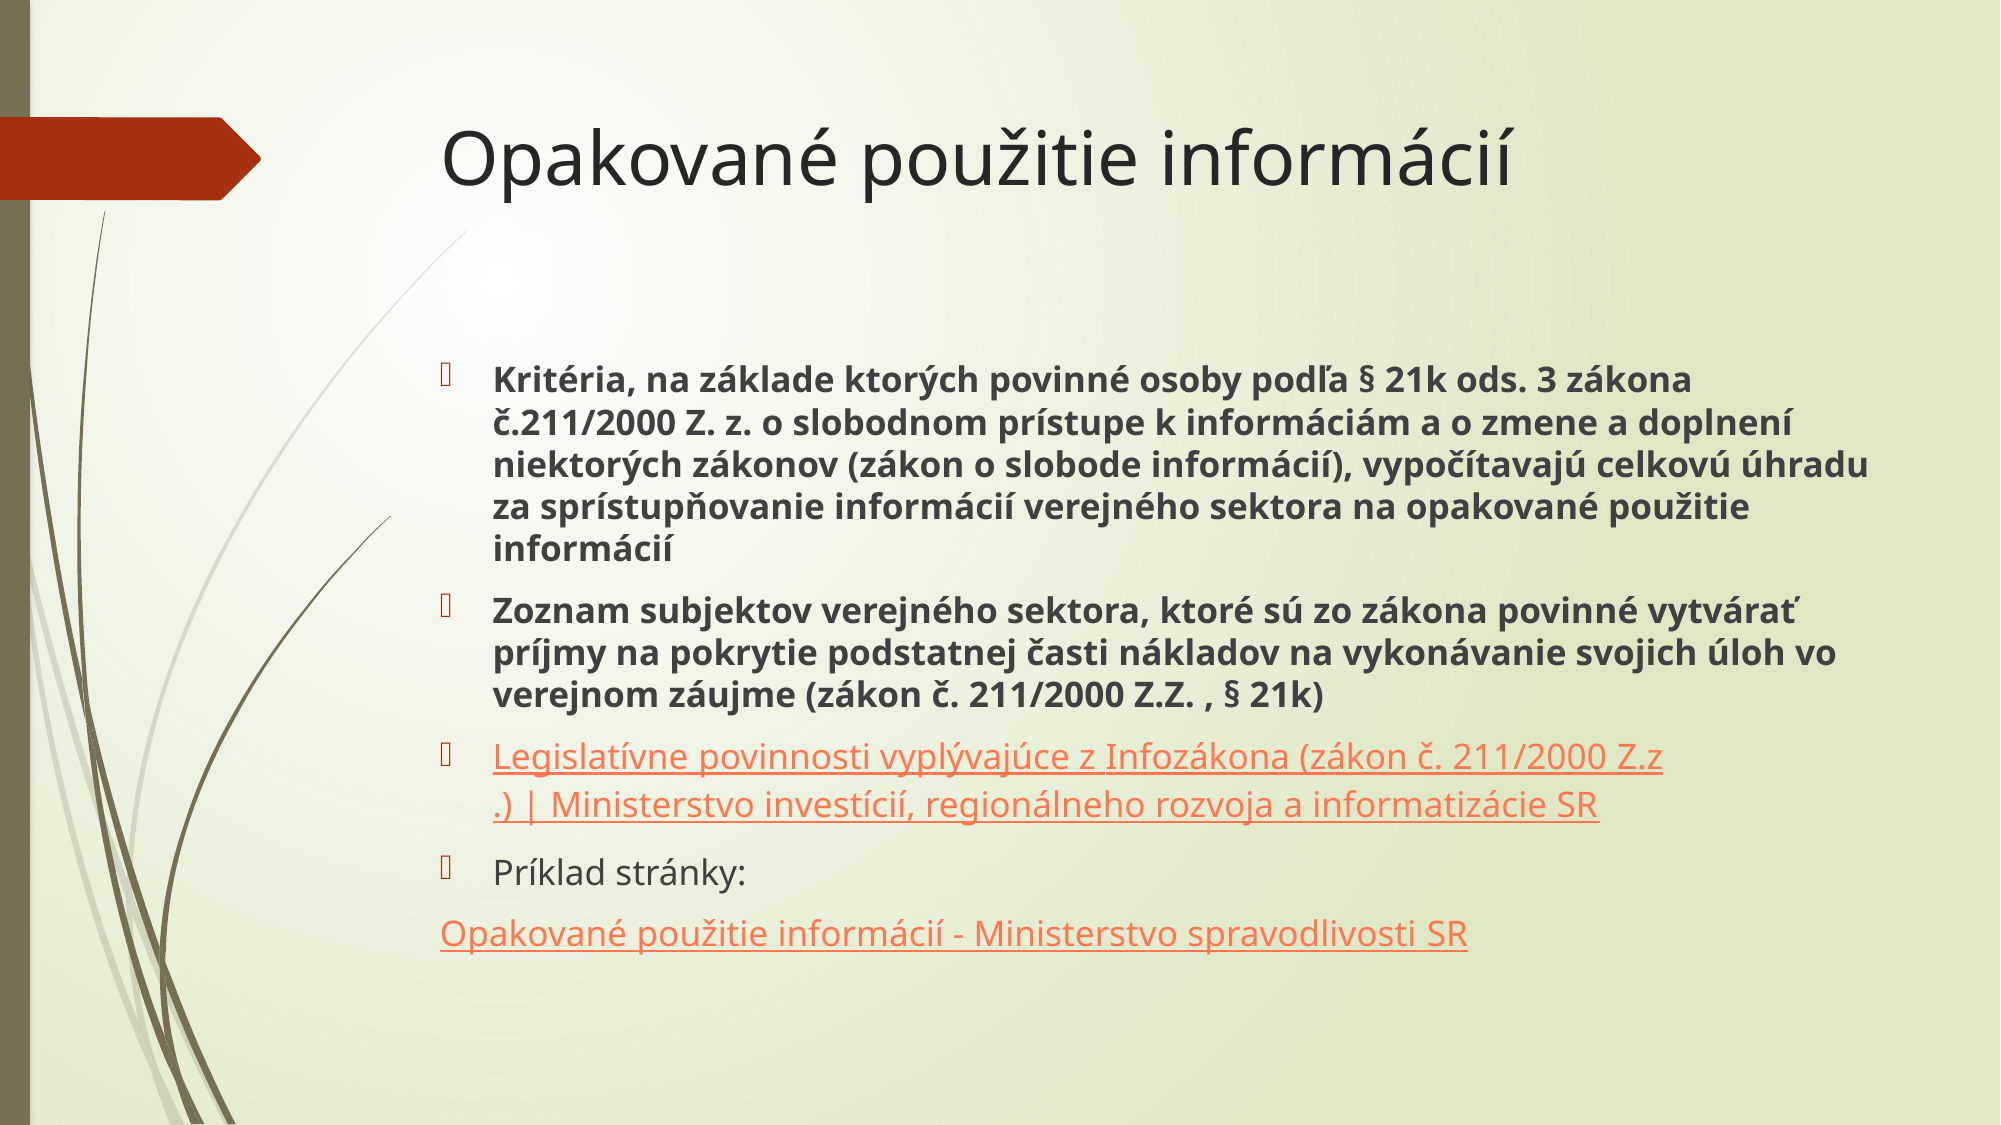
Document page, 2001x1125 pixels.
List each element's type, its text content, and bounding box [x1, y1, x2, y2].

title Opakované použitie informácií [425, 102, 1888, 313]
list Kritéria, na základe ktorých povinné osoby podľa § 21k ods. 3 zákona č.211/2000 Z. z. o slobodnom prístupe k informáciám a o zmene a doplnení niektorých zákonov (zákon o slobode informácií), vypočítavajú celkovú úhradu za sprístupňovanie informácií verejného sektora na opakované použitie informácií Zoznam subjektov verejného sektora, ktoré sú zo zákona povinné vytvárať príjmy na pokrytie podstatnej časti nákladov na vykonávanie svojich úloh vo verejnom záujme (zákon č. 211/2000 Z.Z. , § 21k) Legislatívne povinnosti vyplývajúce z Infozákona (zákon č. 211/2000 Z.z.) | Ministerstvo investícií, regionálneho rozvoja a informatizácie SR Príklad stránky: Opakované použitie informácií - Ministerstvo spravodlivosti SR [424, 350, 1888, 970]
